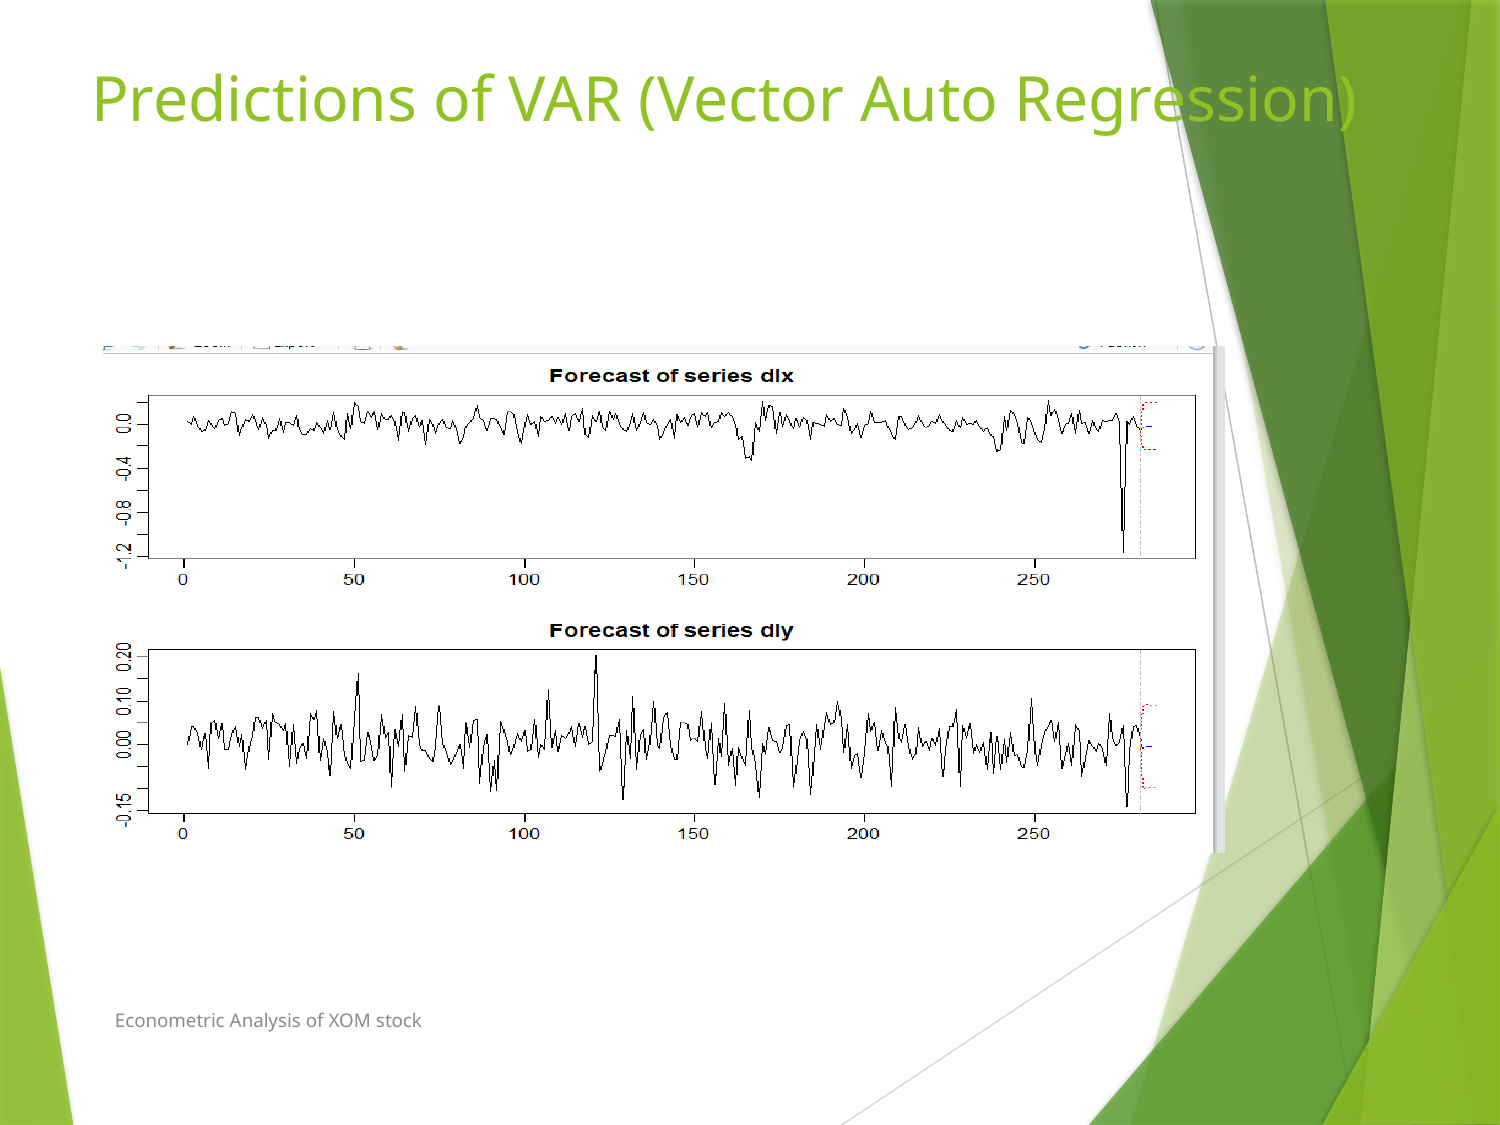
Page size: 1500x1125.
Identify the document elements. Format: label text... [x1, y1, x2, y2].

footer Econometric Analysis of XOM stock [99, 991, 859, 1051]
title Predictions of VAR (Vector Auto Regression) [76, 51, 1424, 156]
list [102, 345, 1225, 853]
